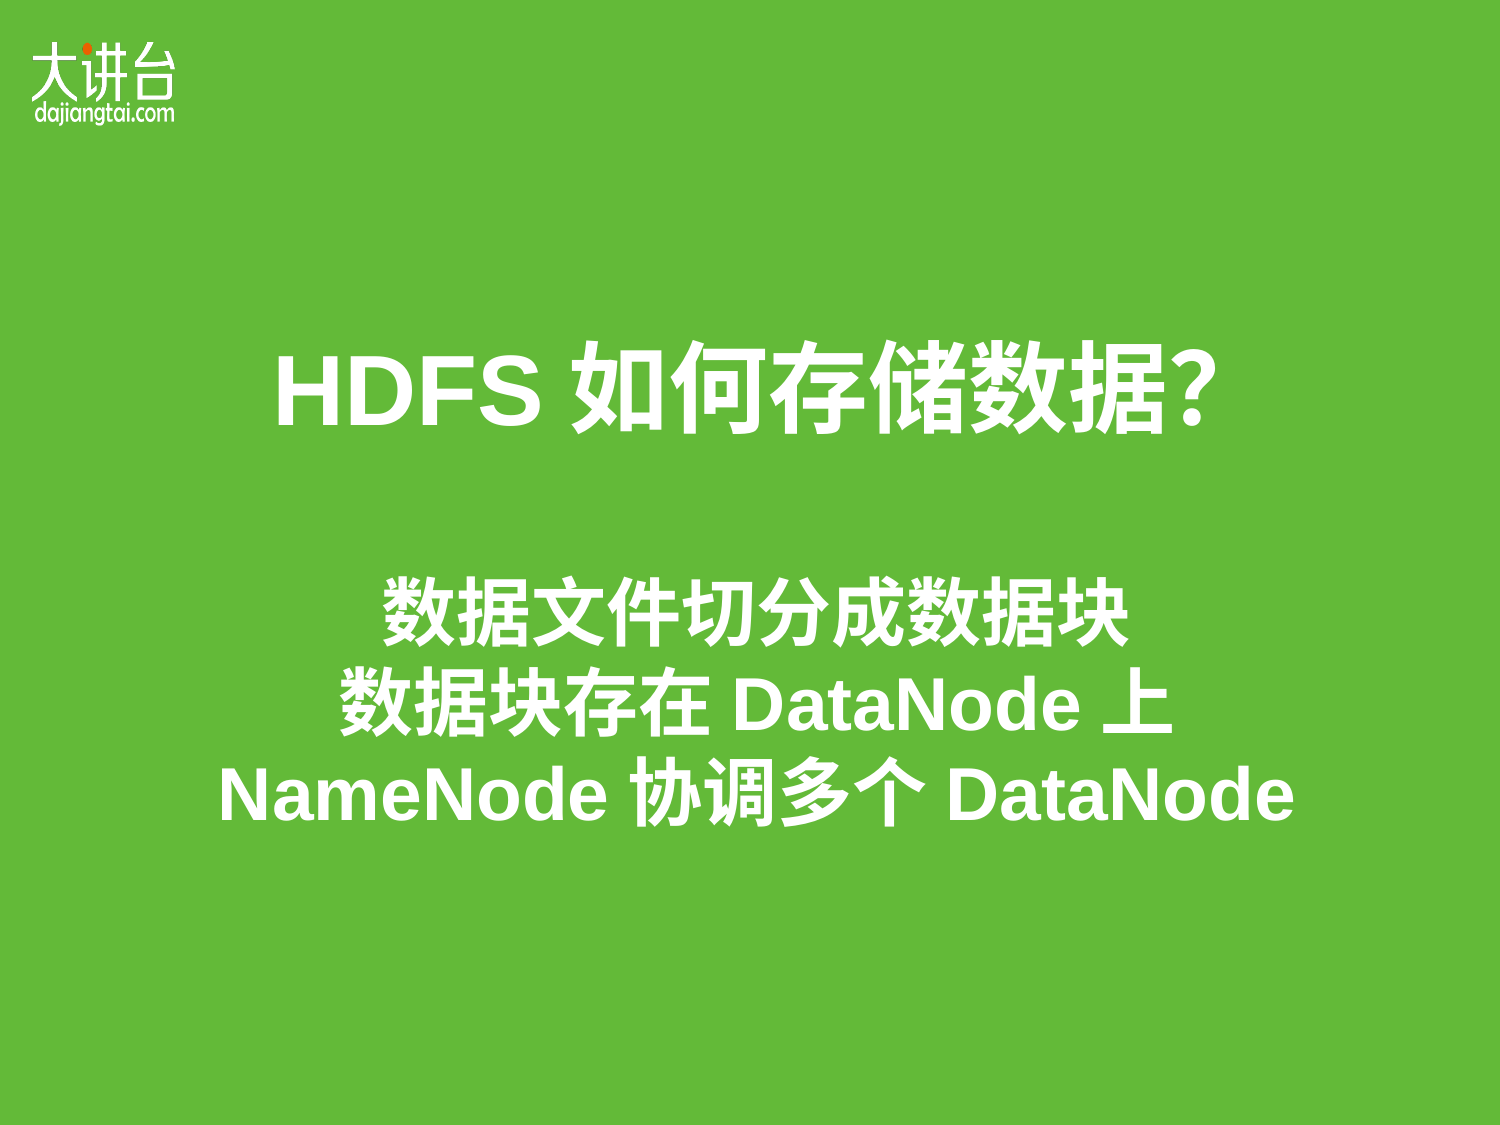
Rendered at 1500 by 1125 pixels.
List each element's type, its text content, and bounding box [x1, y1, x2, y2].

picture [32, 42, 176, 126]
text_box HDFS如何存储数据？ 数据文件切分成数据块 数据块存在DataNode上 NameNode协调多个DataNode [91, 318, 1423, 843]
